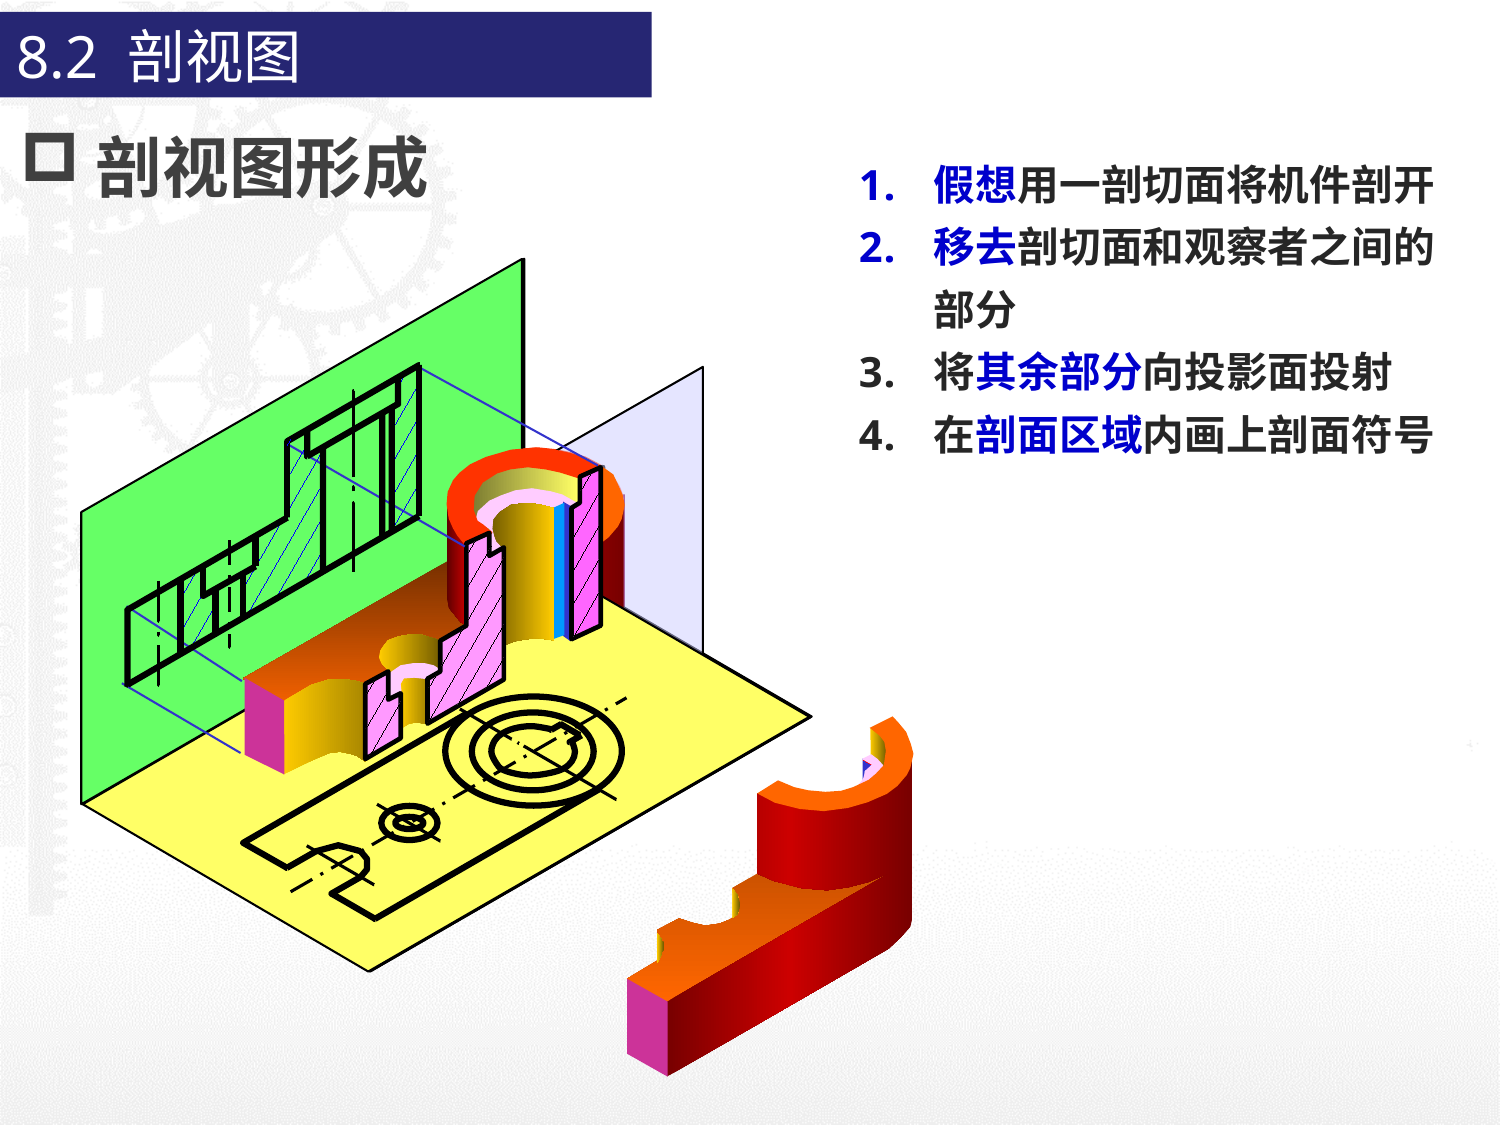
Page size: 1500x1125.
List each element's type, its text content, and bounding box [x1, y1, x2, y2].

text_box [80, 258, 914, 1077]
picture [0, 0, 1500, 1125]
text_box 8.2 剖视图 [1, 11, 651, 98]
text_box 假想用一剖切面将机件剖开 移去剖切面和观察者之间的部分 将其余部分向投影面投射 在剖面区域内画上剖面符号 [844, 138, 1484, 466]
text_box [127, 364, 420, 687]
text_box 剖视图形成 [5, 118, 1437, 219]
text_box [121, 365, 599, 754]
